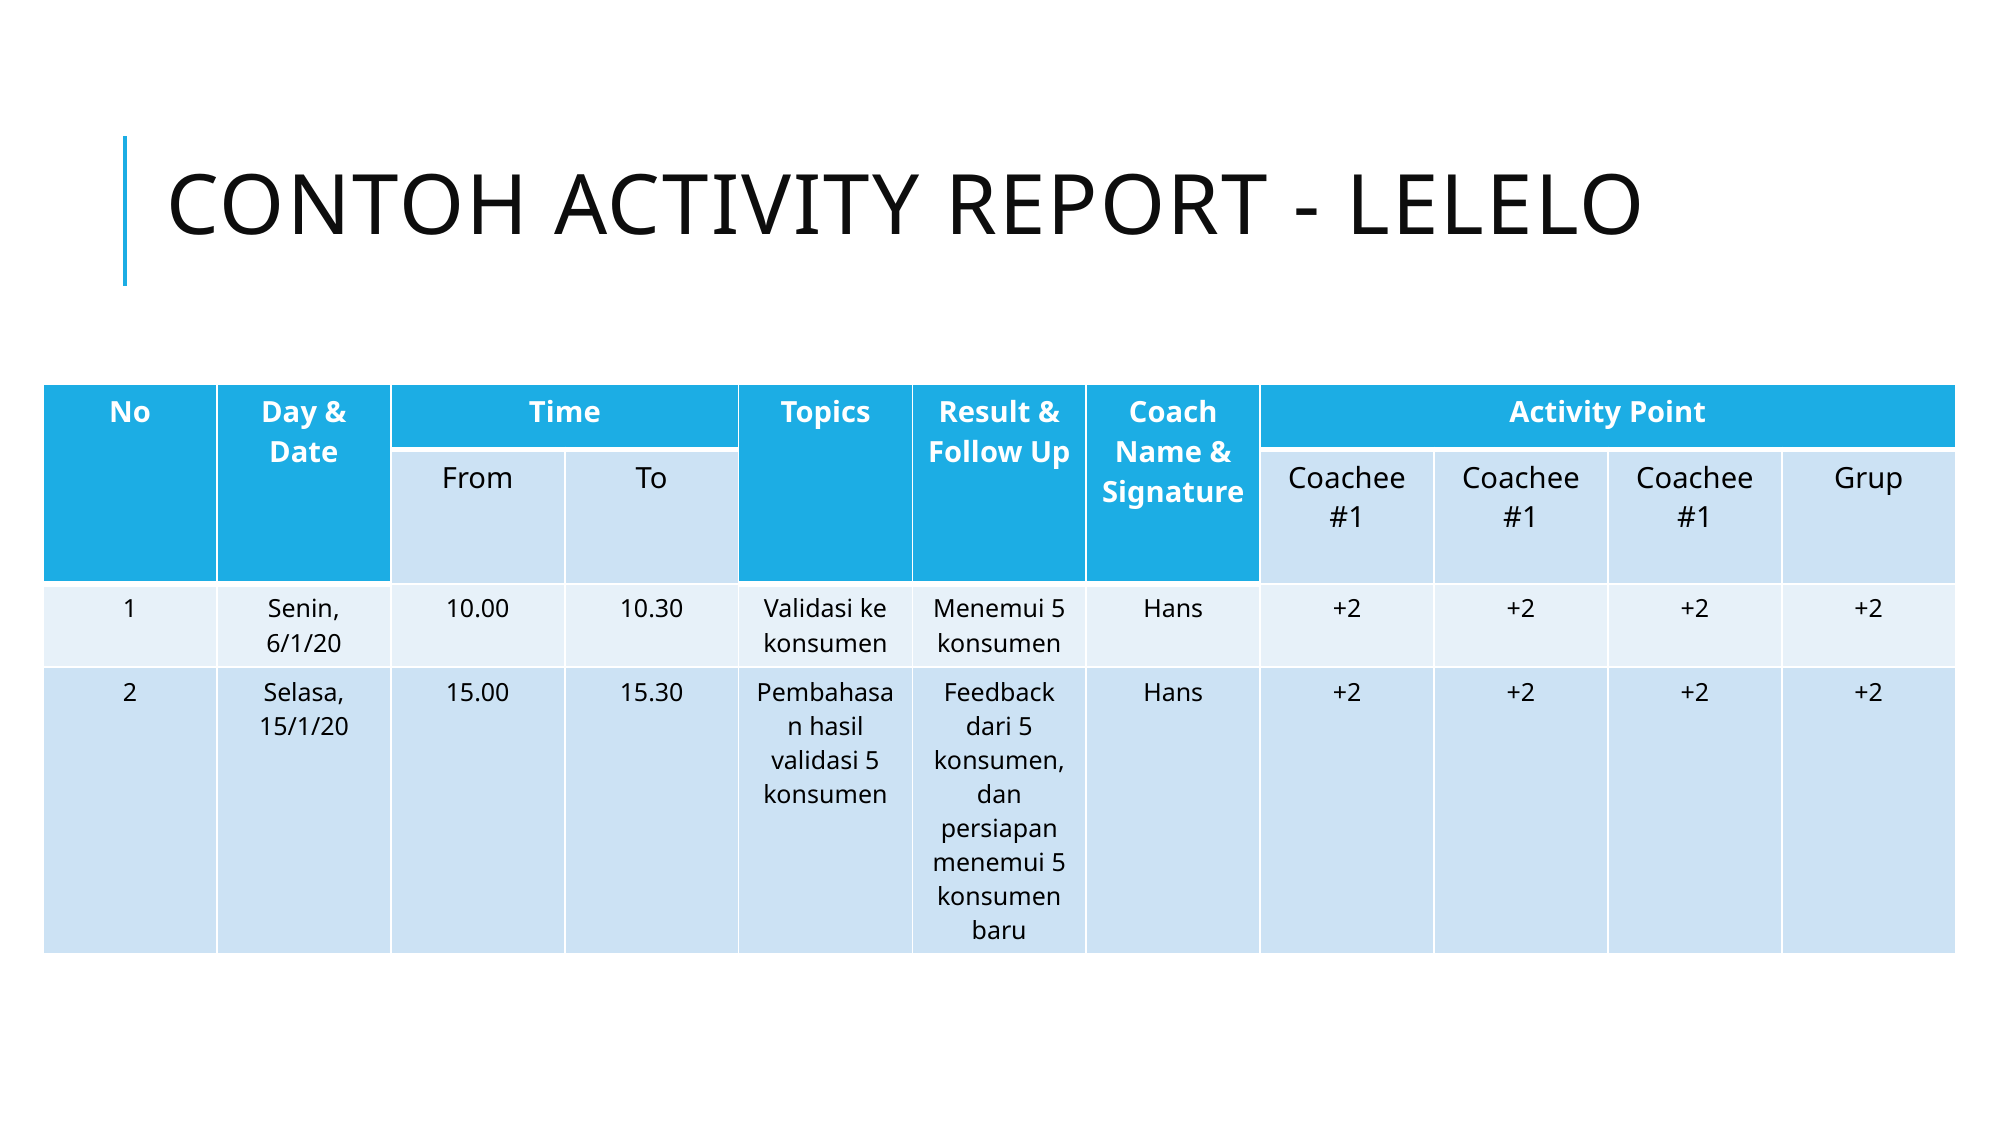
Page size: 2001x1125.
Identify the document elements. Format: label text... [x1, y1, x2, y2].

table_cell +2 [1783, 585, 1955, 666]
table_cell +2 [1261, 585, 1433, 666]
table_cell +2 [1261, 668, 1433, 953]
table_cell 2 [44, 668, 216, 953]
table_cell Pembahasan hasil validasi 5 konsumen [739, 668, 912, 953]
table_cell To [566, 452, 738, 583]
table_cell 15.00 [392, 668, 564, 953]
table_header Time [392, 385, 738, 447]
table_cell 15.30 [566, 668, 738, 953]
table_cell Menemui 5 konsumen [913, 587, 1085, 666]
table_cell 10.00 [392, 585, 564, 666]
table_cell Grup [1783, 452, 1955, 583]
table_header Day & Date [218, 385, 390, 581]
table_header Activity Point [1261, 385, 1955, 447]
table_header Topics [739, 385, 912, 581]
table_cell Coachee #1 [1261, 452, 1433, 583]
table_cell Validasi ke konsumen [739, 587, 912, 666]
title Contoh Activity Report - Lelelo [151, 162, 1877, 260]
table_header Result & Follow Up [913, 385, 1085, 581]
table_cell Coachee #1 [1609, 452, 1781, 583]
table_cell 1 [44, 587, 216, 666]
table_cell +2 [1435, 585, 1607, 666]
table_cell +2 [1609, 585, 1781, 666]
table_header No [44, 385, 216, 581]
table_cell +2 [1609, 668, 1781, 953]
table_cell Senin, 6/1/20 [218, 587, 390, 666]
table_cell Hans [1087, 587, 1259, 666]
table_cell 10.30 [566, 585, 738, 666]
table_cell +2 [1435, 668, 1607, 953]
table_cell +2 [1783, 668, 1955, 953]
table_cell Feedback dari 5 konsumen, dan persiapan menemui 5 konsumen baru [913, 668, 1085, 953]
table_cell Coachee #1 [1435, 452, 1607, 583]
table_cell Selasa, 15/1/20 [218, 668, 390, 953]
table_cell Hans [1087, 668, 1259, 953]
table_cell From [392, 452, 564, 583]
table_header Coach Name & Signature [1087, 385, 1259, 581]
